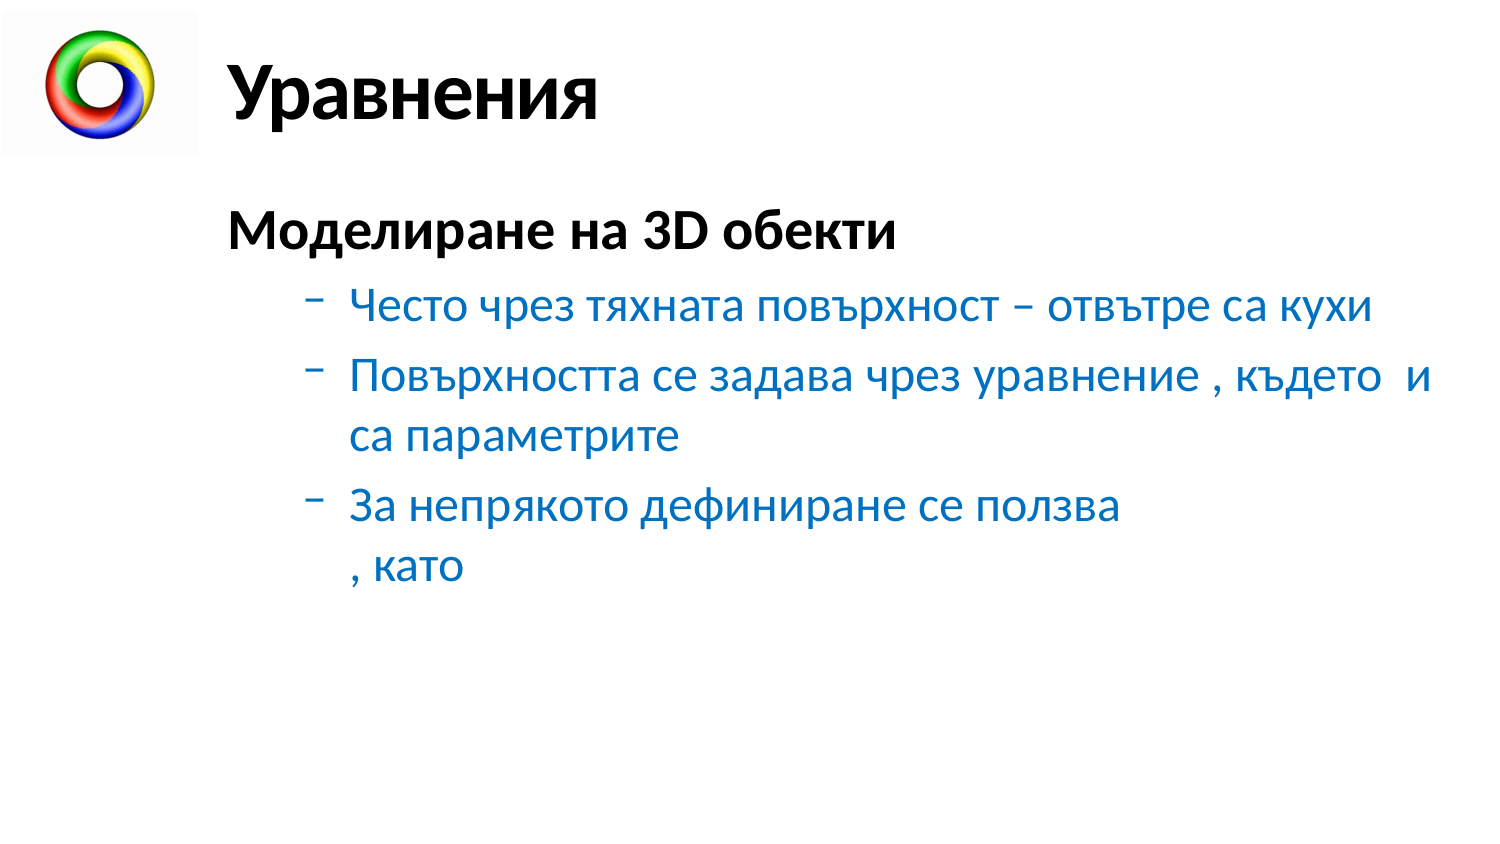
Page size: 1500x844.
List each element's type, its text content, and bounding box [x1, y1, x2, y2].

title Уравнения [212, 21, 1500, 150]
picture [3, 12, 197, 156]
